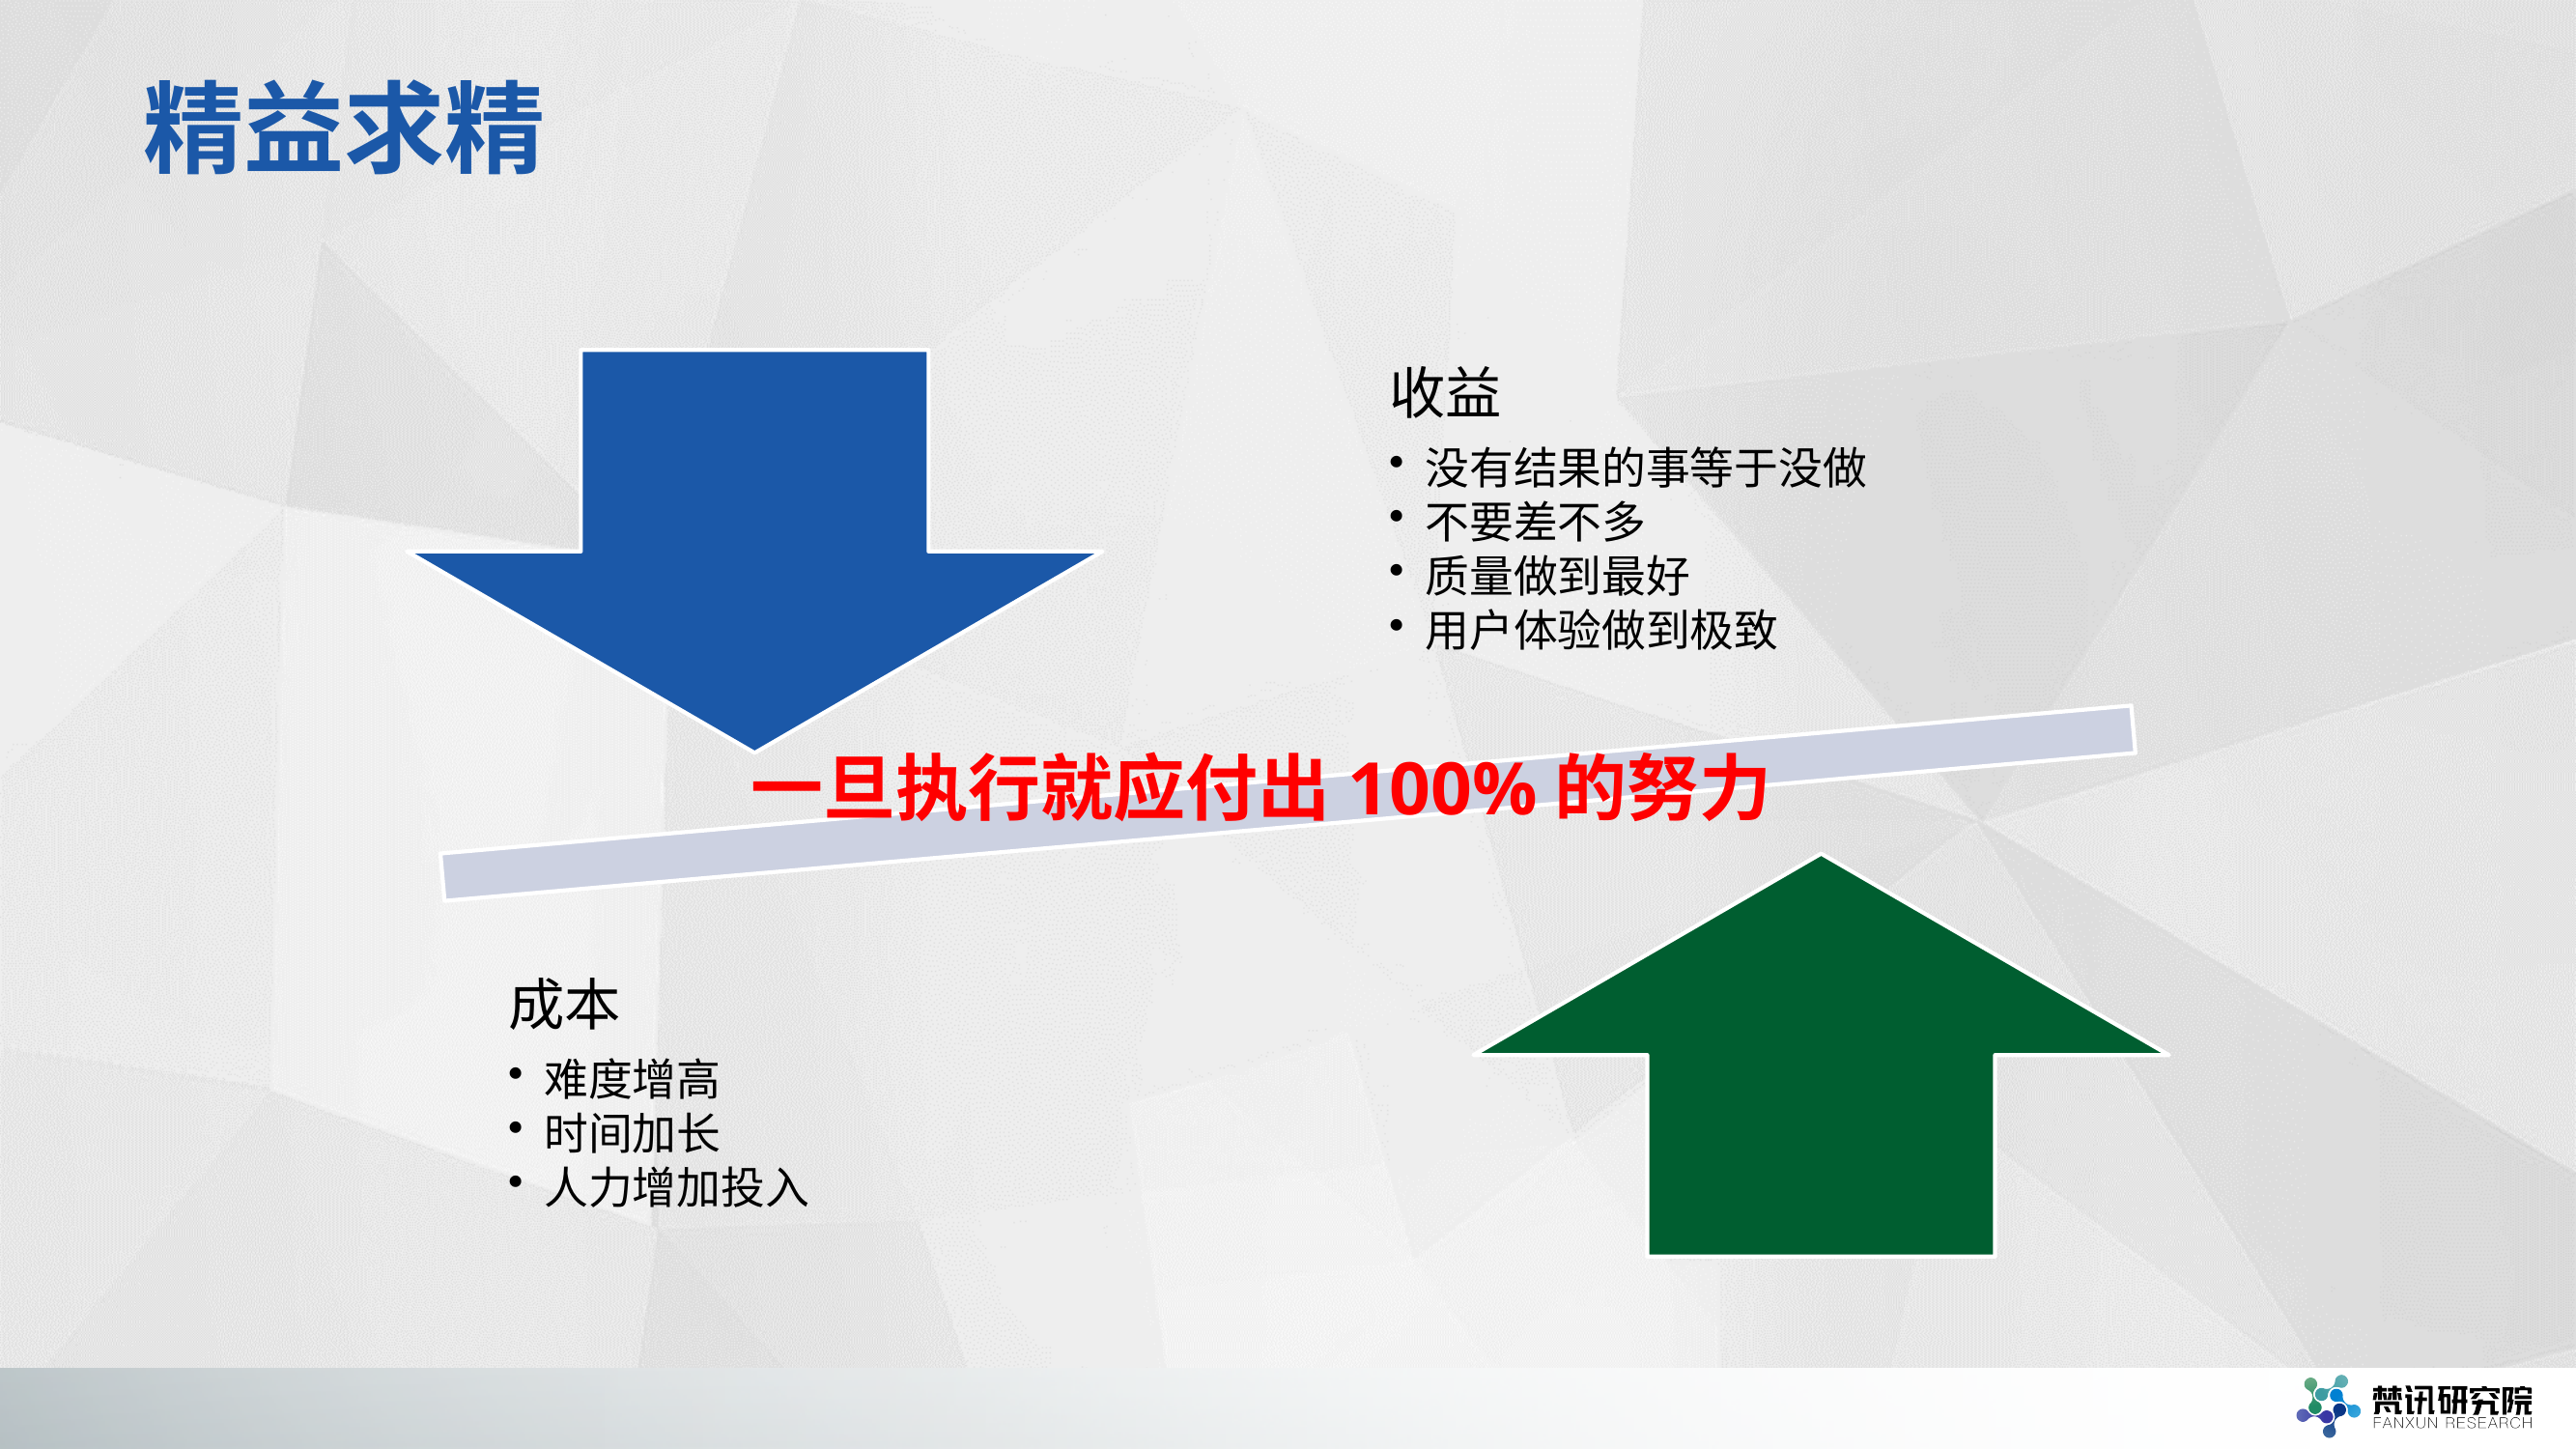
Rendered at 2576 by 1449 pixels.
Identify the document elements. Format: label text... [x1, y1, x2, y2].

picture [0, 0, 2576, 1449]
title 精益求精 [128, 58, 2448, 296]
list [128, 298, 2448, 1308]
